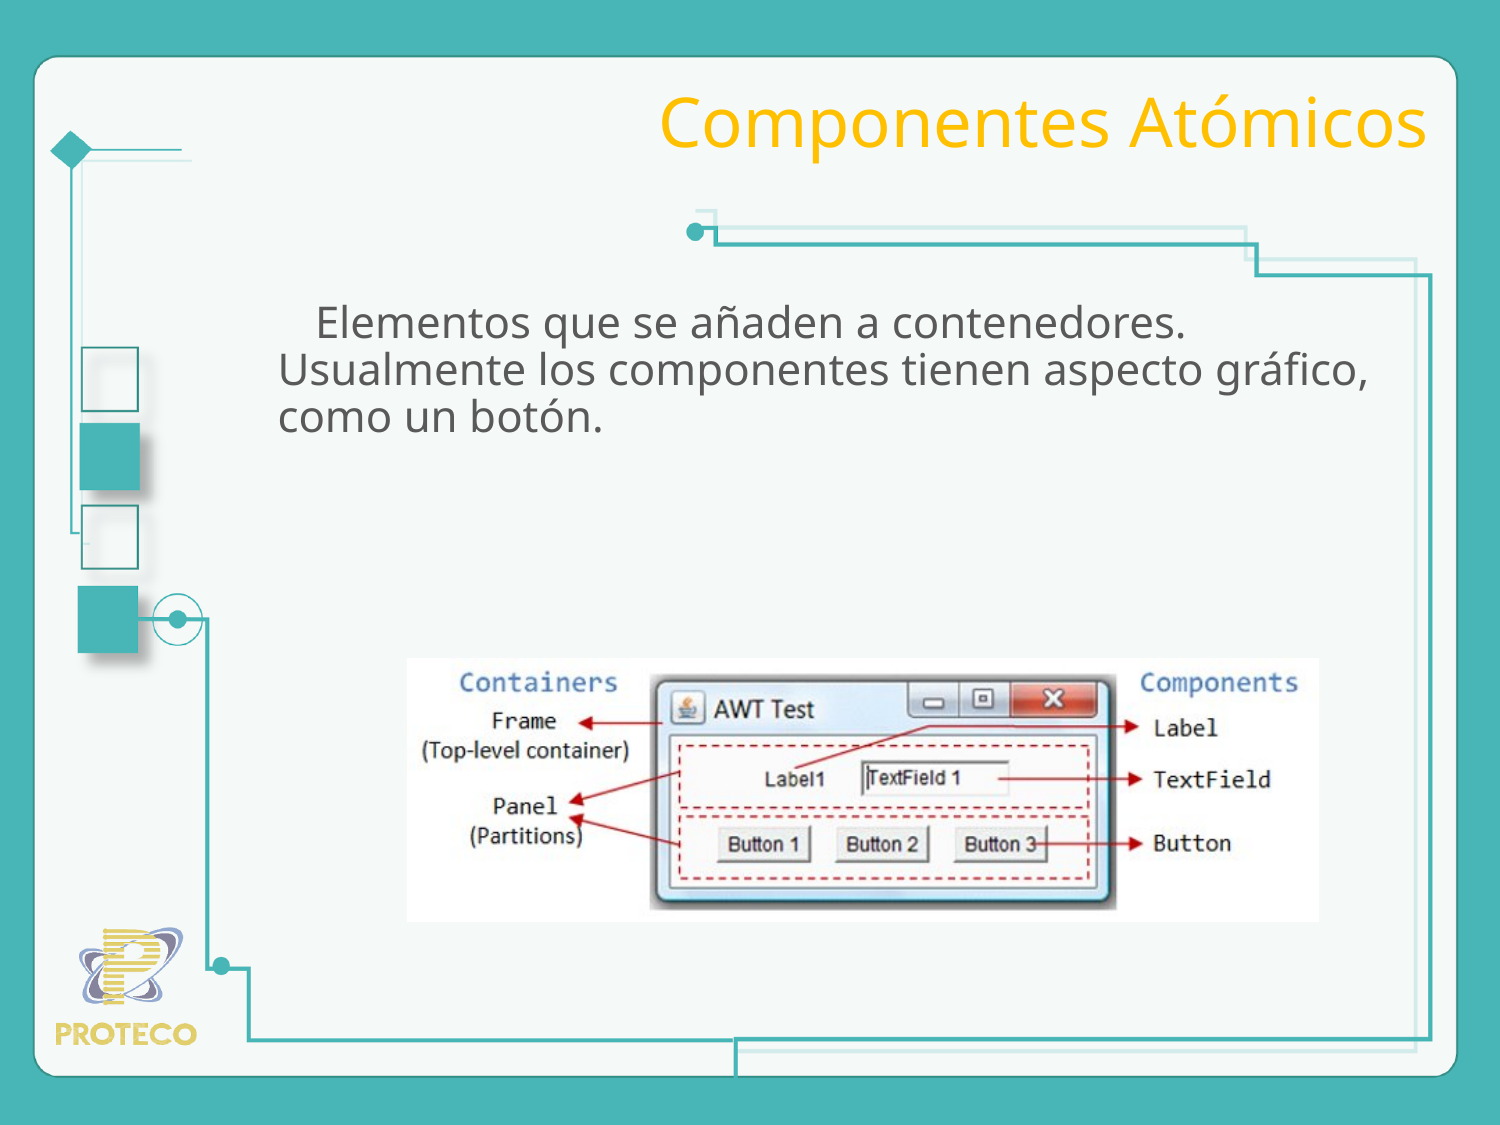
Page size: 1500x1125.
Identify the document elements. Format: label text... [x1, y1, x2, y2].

picture [0, 0, 1500, 1125]
list Elementos que se añaden a contenedores. Usualmente los componentes tienen aspecto gráfico, como un botón. [269, 292, 1382, 1023]
title Componentes Atómicos [411, 80, 1438, 234]
